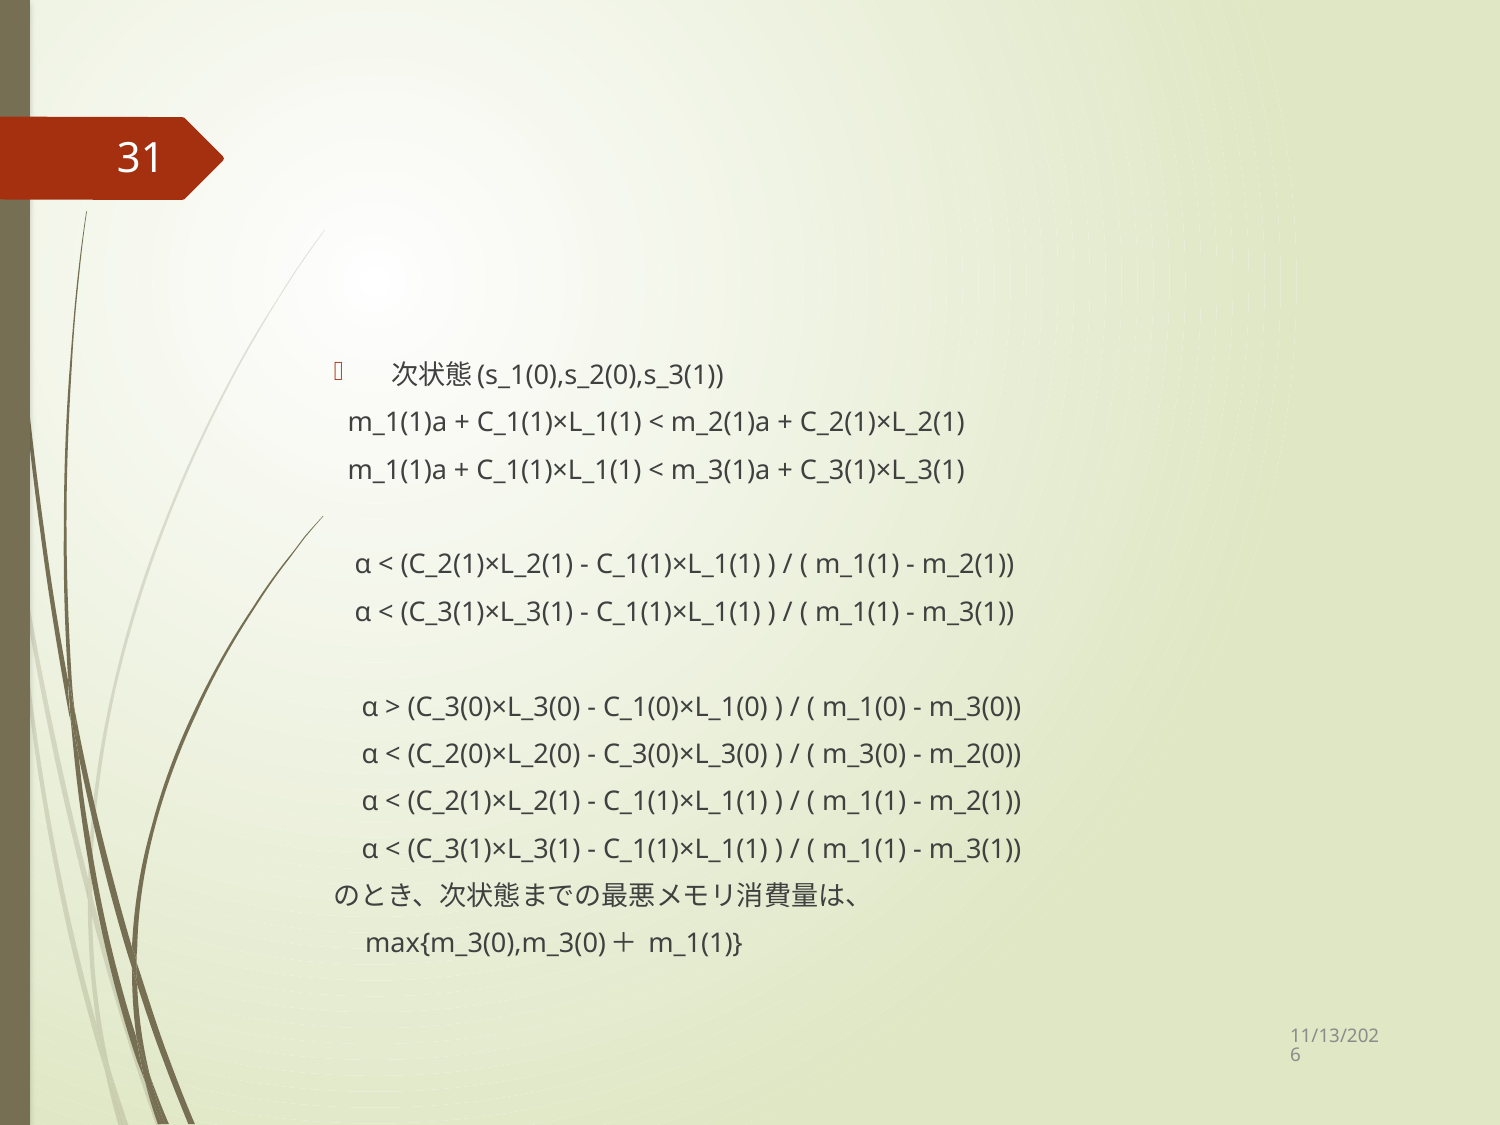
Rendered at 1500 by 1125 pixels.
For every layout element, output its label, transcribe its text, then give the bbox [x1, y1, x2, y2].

slide_number 31 [83, 129, 180, 190]
list 次状態(s_1(0),s_2(0),s_3(1)) m_1(1)a + C_1(1)×L_1(1) < m_2(1)a + C_2(1)×L_2(1) m_1(1)a + C_1(1)×L_1(1) < m_3(1)a + C_3(1)×L_3(1) α < (C_2(1)×L_2(1) - C_1(1)×L_1(1) ) / ( m_1(1) - m_2(1)) α < (C_3(1)×L_3(1) - C_1(1)×L_1(1) ) / ( m_1(1) - m_3(1)) α > (C_3(0)×L_3(0) - C_1(0)×L_1(0) ) / ( m_1(0) - m_3(0)) α < (C_2(0)×L_2(0) - C_3(0)×L_3(0) ) / ( m_3(0) - m_2(0)) α < (C_2(1)×L_2(1) - C_1(1)×L_1(1) ) / ( m_1(1) - m_2(1)) α < (C_3(1)×L_3(1) - C_1(1)×L_1(1) ) / ( m_1(1) - m_3(1)) のとき、次状態までの最悪メモリ消費量は、 max{m_3(0),m_3(0)＋ m_1(1)} [318, 350, 1400, 970]
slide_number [1275, 1006, 1401, 1068]
